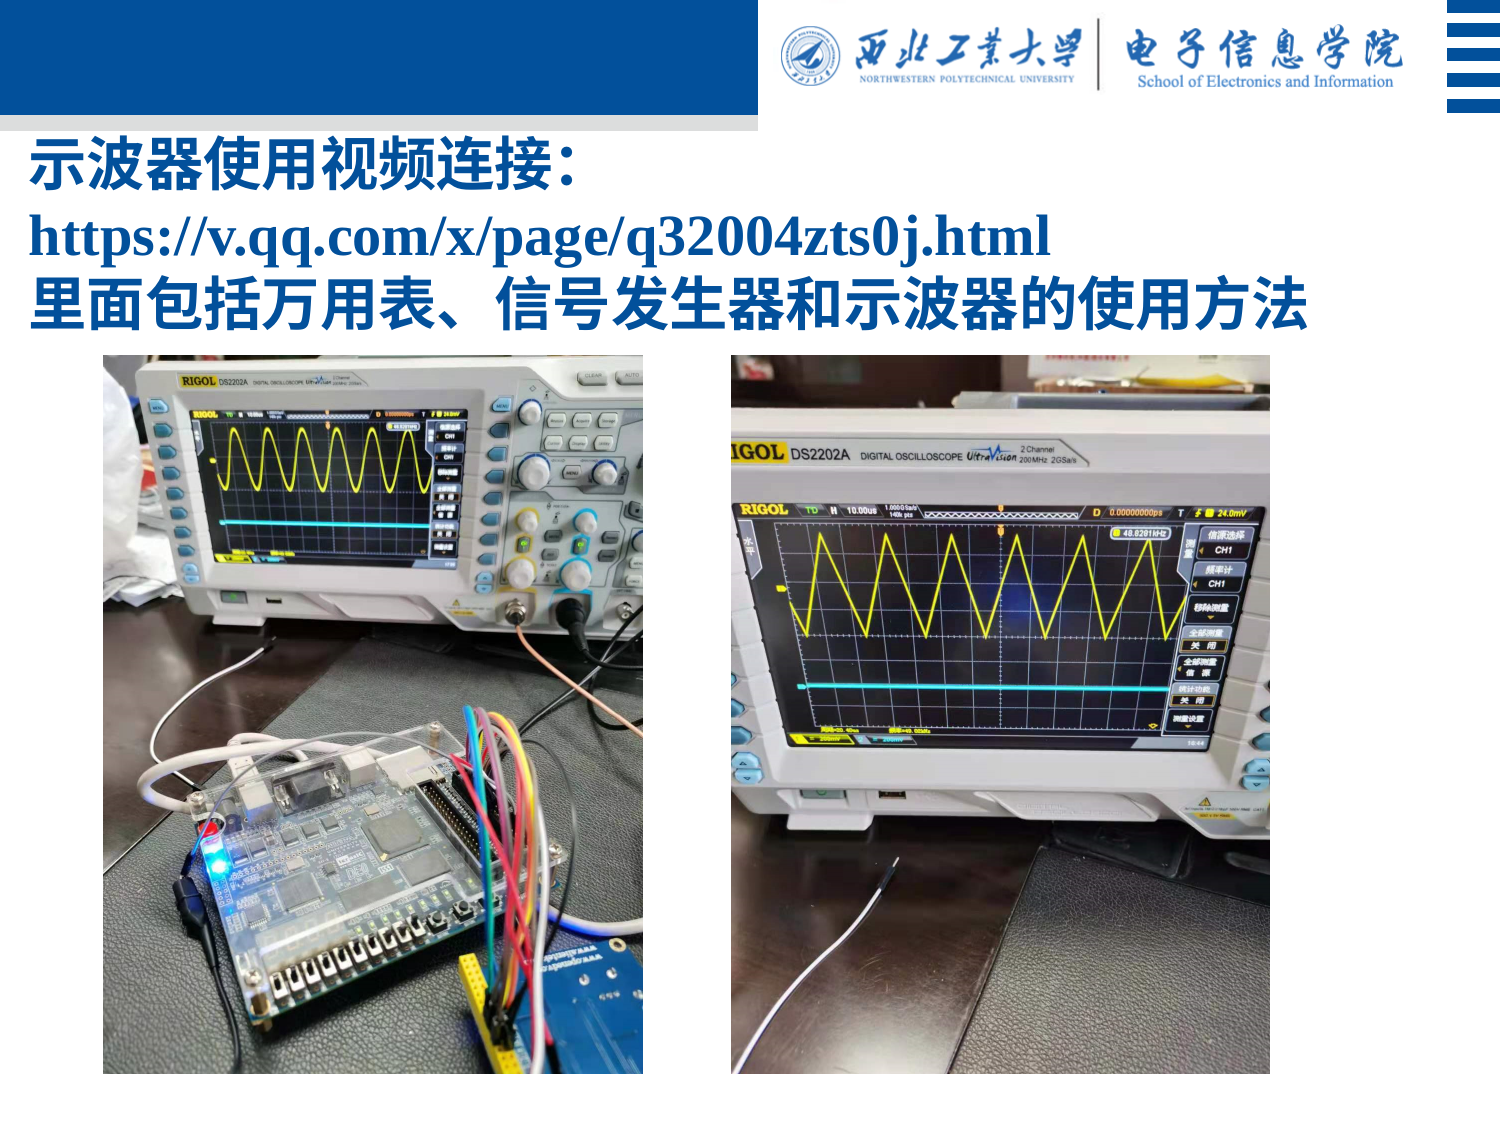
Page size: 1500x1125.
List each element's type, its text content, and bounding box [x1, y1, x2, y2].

picture [0, 0, 758, 131]
text_box 示波器使用视频连接： https://v.qq.com/x/page/q32004zts0j.html 里面包括万用表、信号发生器和示波器的使用方法 [13, 119, 1326, 345]
picture [731, 354, 1271, 1074]
picture [773, 0, 1500, 115]
picture [103, 354, 643, 1074]
